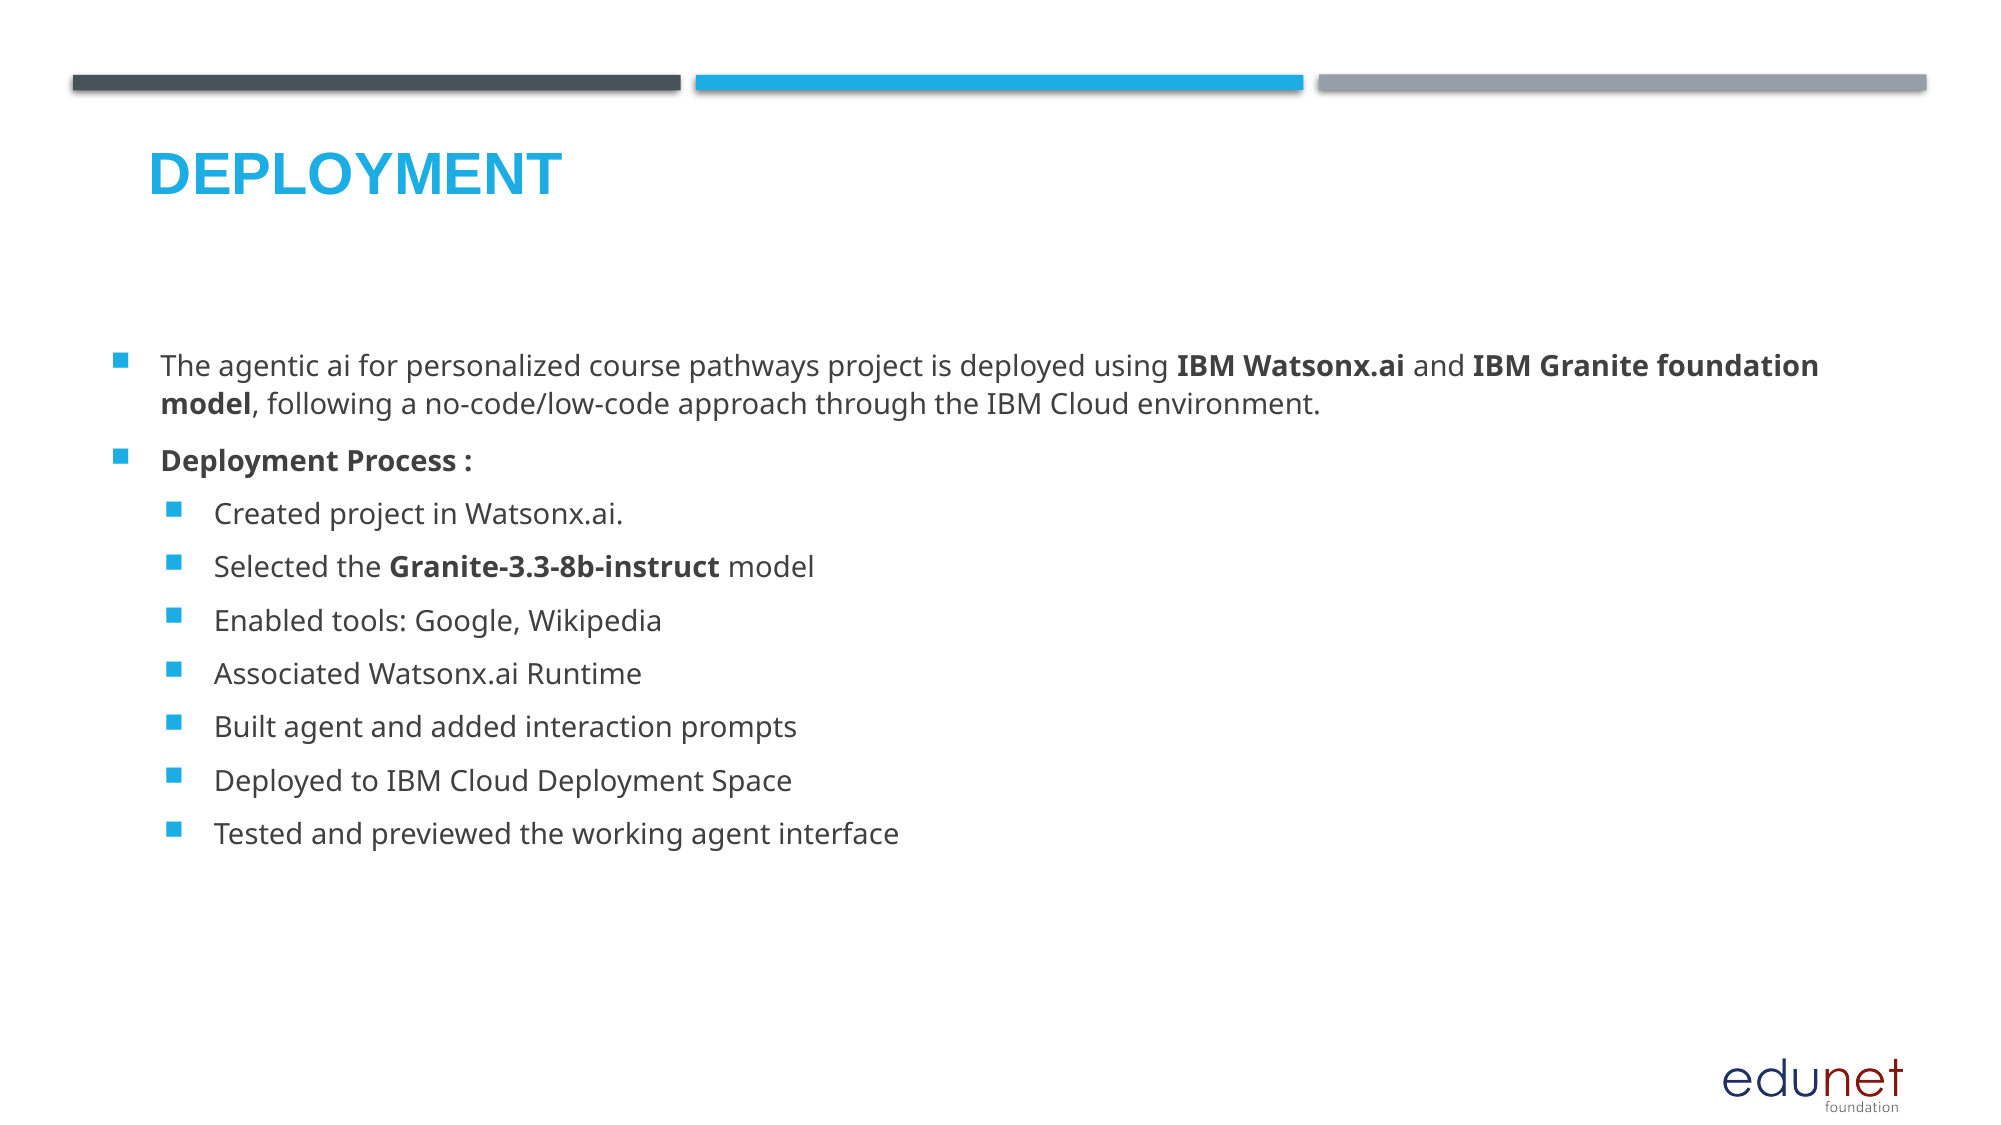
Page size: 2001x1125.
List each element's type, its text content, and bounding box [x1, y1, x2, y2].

list The agentic ai for personalized course pathways project is deployed using IBM Watsonx.ai and IBM Granite foundation model, following a no-code/low-code approach through the IBM Cloud environment. Deployment Process : Created project in Watsonx.ai. Selected the Granite-3.3-8b-instruct model Enabled tools: Google, Wikipedia Associated Watsonx.ai Runtime Built agent and added interaction prompts Deployed to IBM Cloud Deployment Space Tested and previewed the working agent interface [95, 213, 1905, 981]
title Deployment [134, 126, 1944, 214]
picture [1719, 1056, 1905, 1116]
